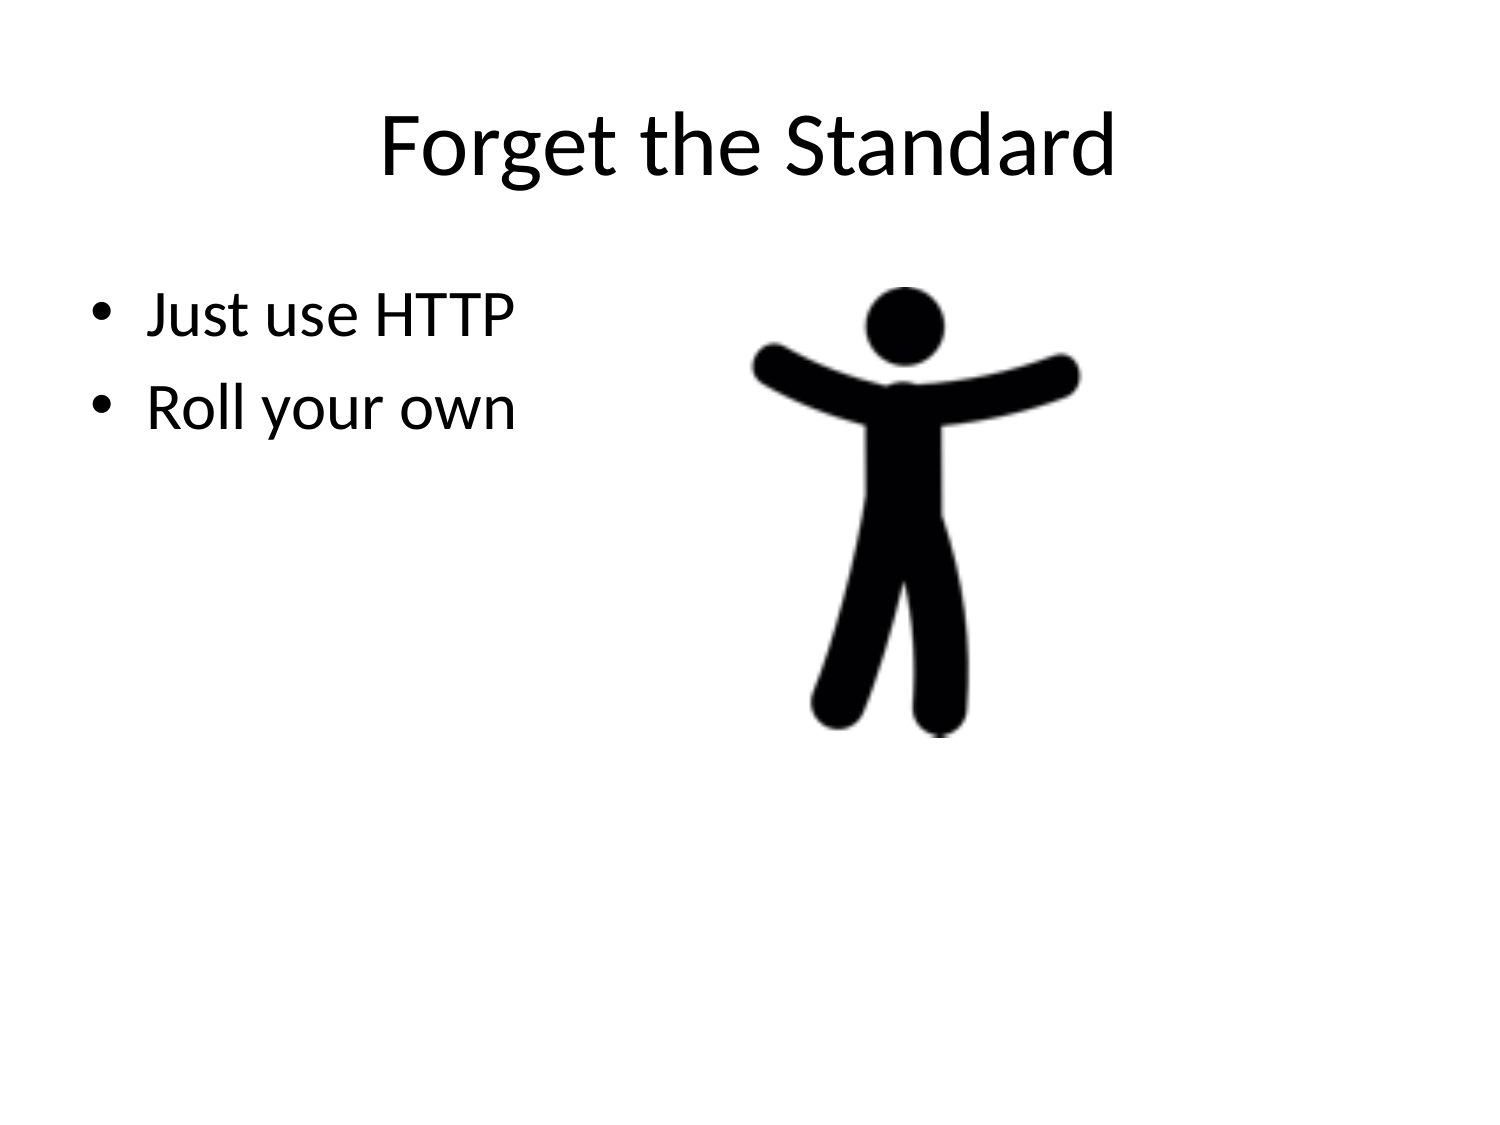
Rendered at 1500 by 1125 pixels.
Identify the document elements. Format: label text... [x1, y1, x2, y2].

list Just use HTTP Roll your own [75, 262, 1425, 1005]
title Forget the Standard [75, 45, 1425, 233]
picture [692, 287, 1143, 738]
